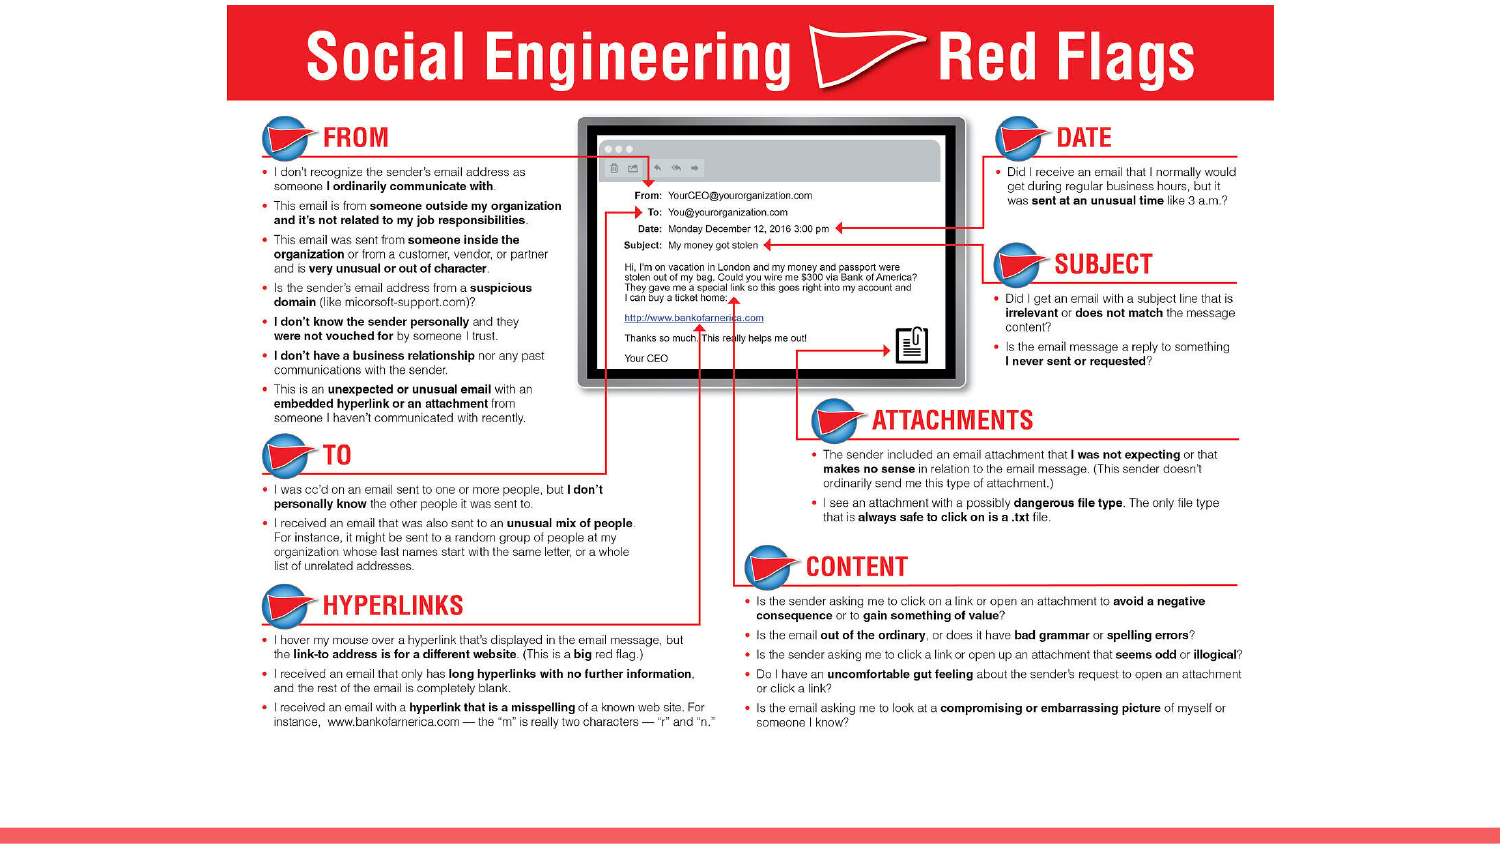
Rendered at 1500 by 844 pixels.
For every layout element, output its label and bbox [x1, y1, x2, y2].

picture [226, 4, 1274, 814]
